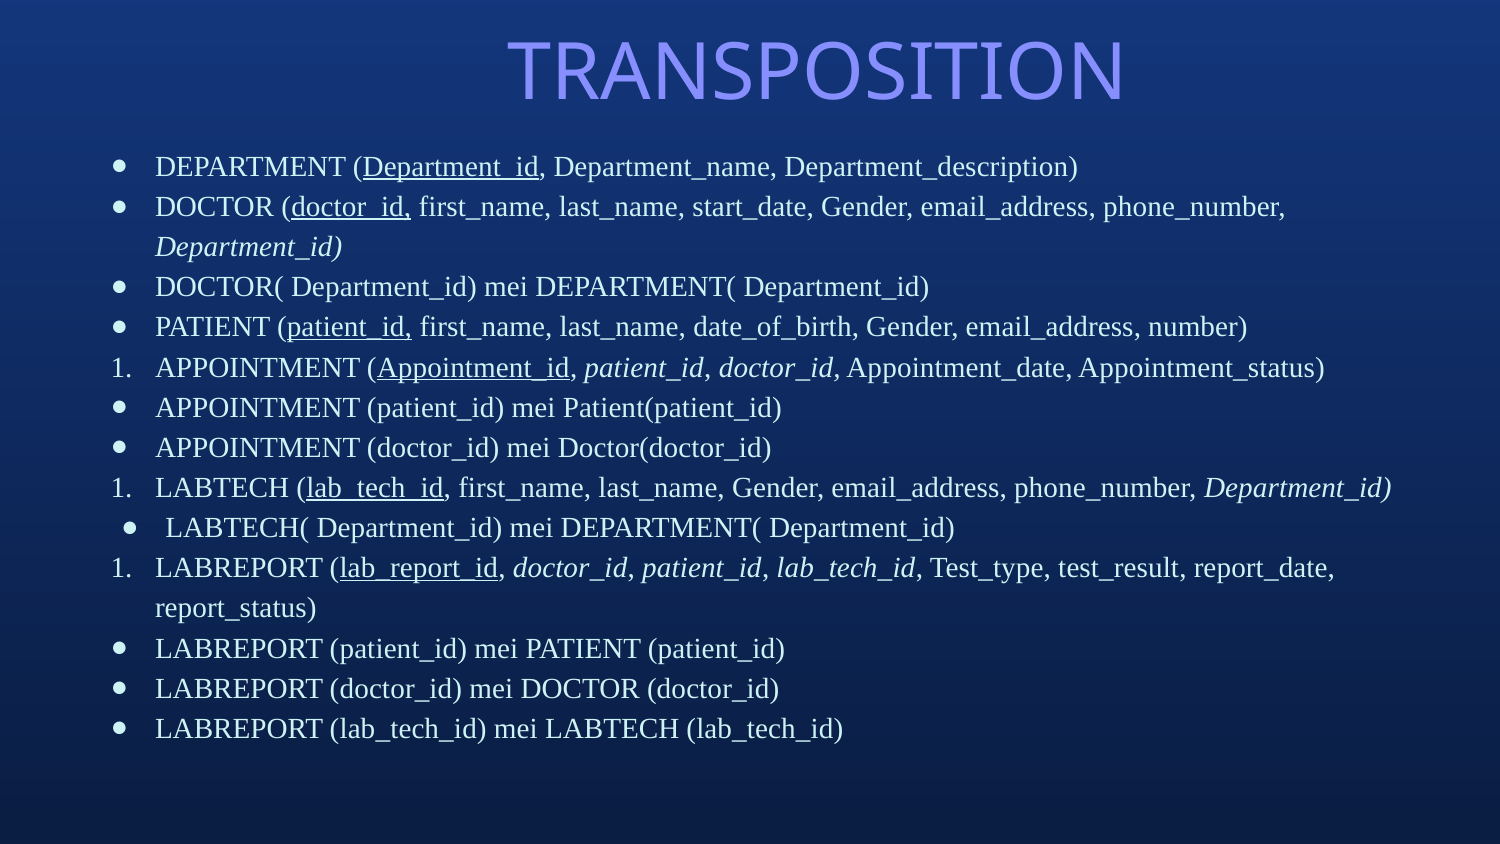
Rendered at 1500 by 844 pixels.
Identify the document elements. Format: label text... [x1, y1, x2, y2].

title TRANSPOSITION [0, 28, 1218, 108]
title DEPARTMENT (Department_id, Department_name, Department_description)​ DOCTOR (doctor_id, first_name, last_name, start_date, Gender, email_address, phone_number, Department_id)​ DOCTOR( Department_id) mei DEPARTMENT( Department_id)​ PATIENT (patient_id, first_name, last_name, date_of_birth, Gender, email_address, number)​ APPOINTMENT (Appointment_id, patient_id, doctor_id, Appointment_date, Appointment_status)​ APPOINTMENT (patient_id) mei Patient(patient_id)​ APPOINTMENT (doctor_id) mei Doctor(doctor_id)​ LABTECH (lab_tech_id, first_name, last_name, Gender, email_address, phone_number, Department_id)​ LABTECH( Department_id) mei DEPARTMENT( Department_id)​ LABREPORT (lab_report_id, doctor_id, patient_id, lab_tech_id, Test_type, test_result, report_date, report_status)​ LABREPORT (patient_id) mei PATIENT (patient_id)​ LABREPORT (doctor_id) mei DOCTOR (doctor_id)​ LABREPORT (lab_tech_id) mei LABTECH (lab_tech_id)​ [33, 126, 1422, 808]
